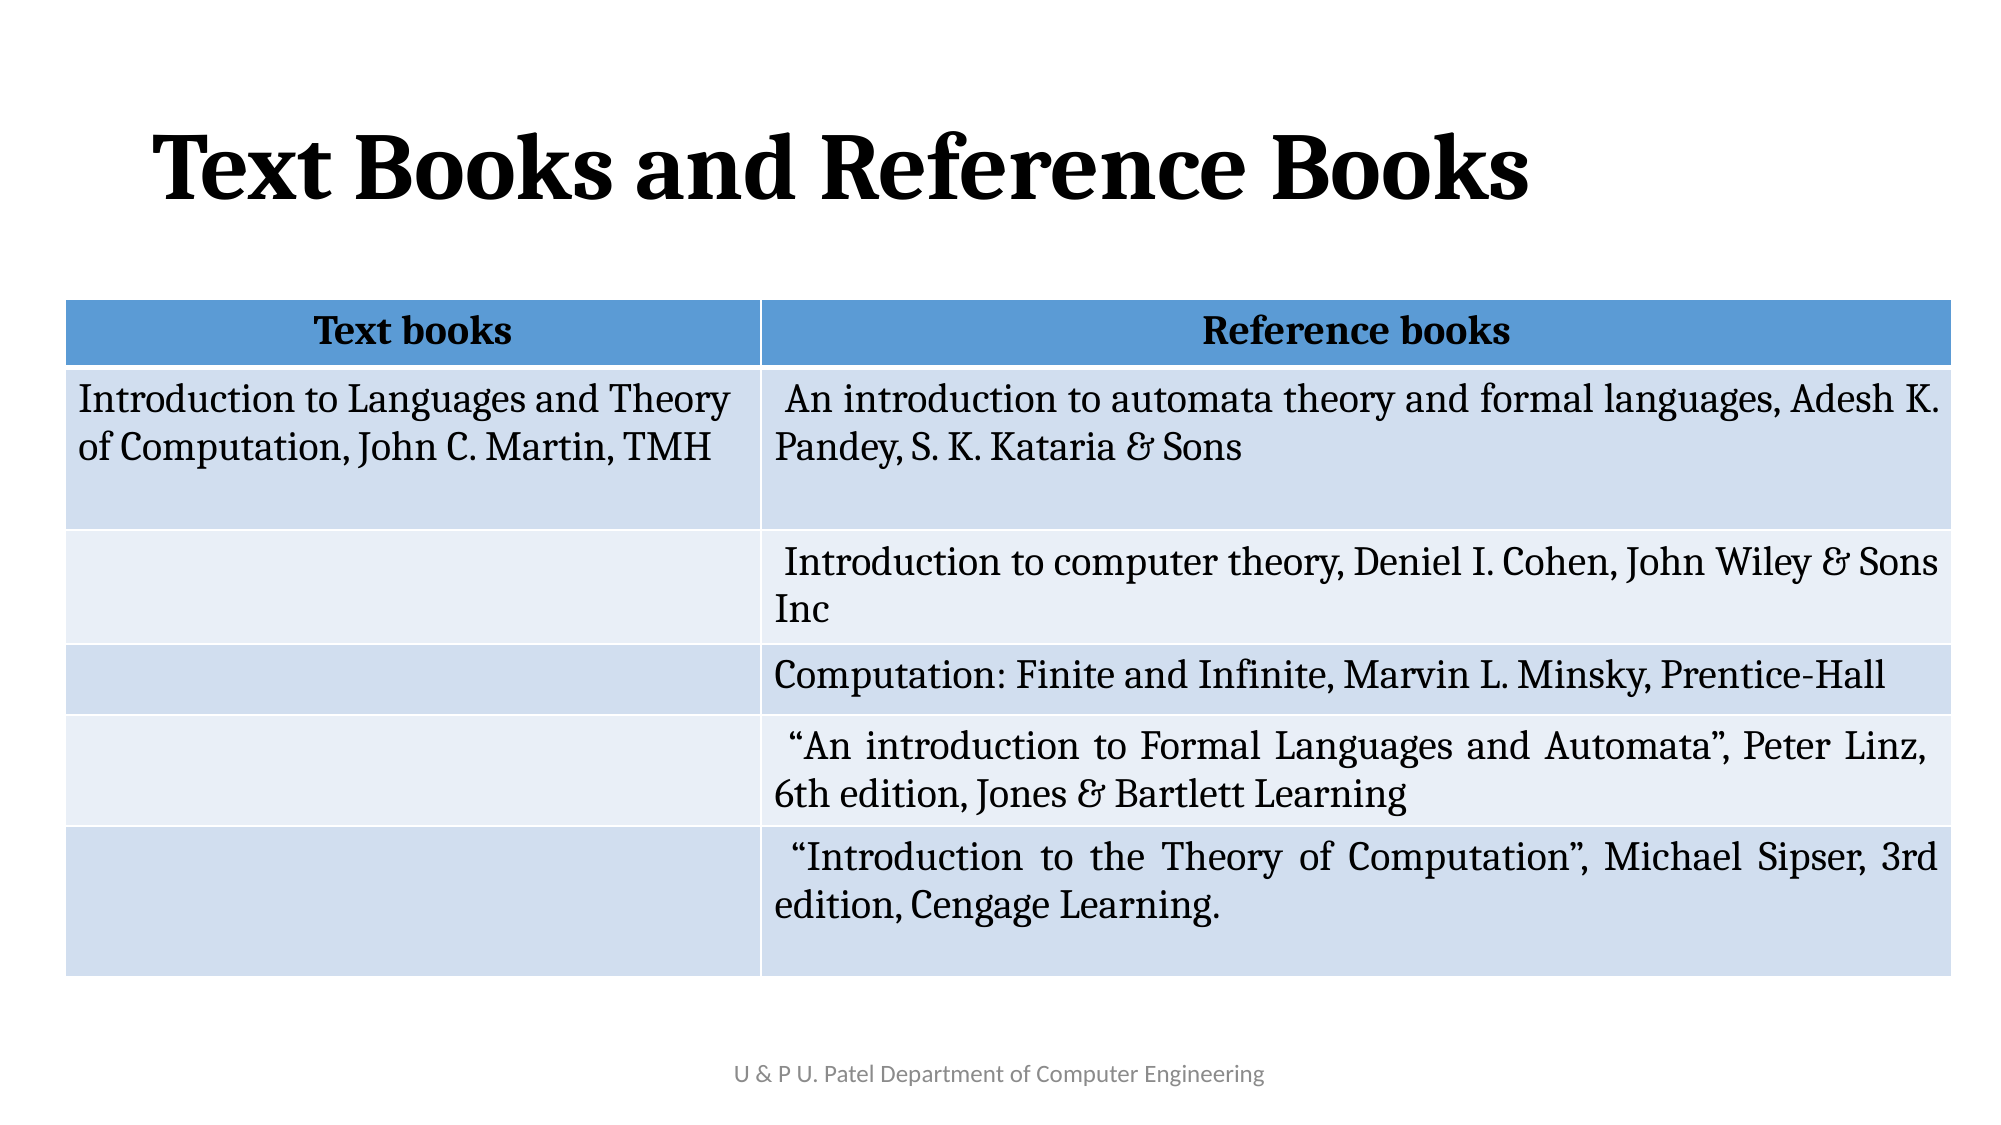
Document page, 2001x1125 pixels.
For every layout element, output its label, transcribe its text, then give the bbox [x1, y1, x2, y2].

table_cell [66, 645, 760, 714]
table_cell “Introduction to the Theory of Computation”, Michael Sipser, 3rd edition, Cengage Learning. [762, 827, 1951, 976]
table_header Text books [66, 300, 760, 365]
title Text Books and Reference Books [137, 59, 1863, 278]
table_cell [66, 827, 760, 976]
table_cell Computation: Finite and Infinite, Marvin L. Minsky, Prentice-Hall [762, 645, 1951, 714]
table_cell [66, 531, 760, 643]
table_cell [66, 716, 760, 825]
table_header Reference books [762, 300, 1951, 365]
table_cell Introduction to computer theory, Deniel I. Cohen, John Wiley & Sons Inc [762, 531, 1951, 643]
table_cell Introduction to Languages and Theory of Computation, John C. Martin, TMH [66, 370, 760, 529]
table_cell An introduction to automata theory and formal languages, Adesh K. Pandey, S. K. Kataria & Sons [762, 370, 1951, 529]
table_cell “An introduction to Formal Languages and Automata”, Peter Linz, 6th edition, Jones & Bartlett Learning [762, 716, 1951, 825]
footer U & P U. Patel Department of Computer Engineering [662, 1042, 1338, 1103]
